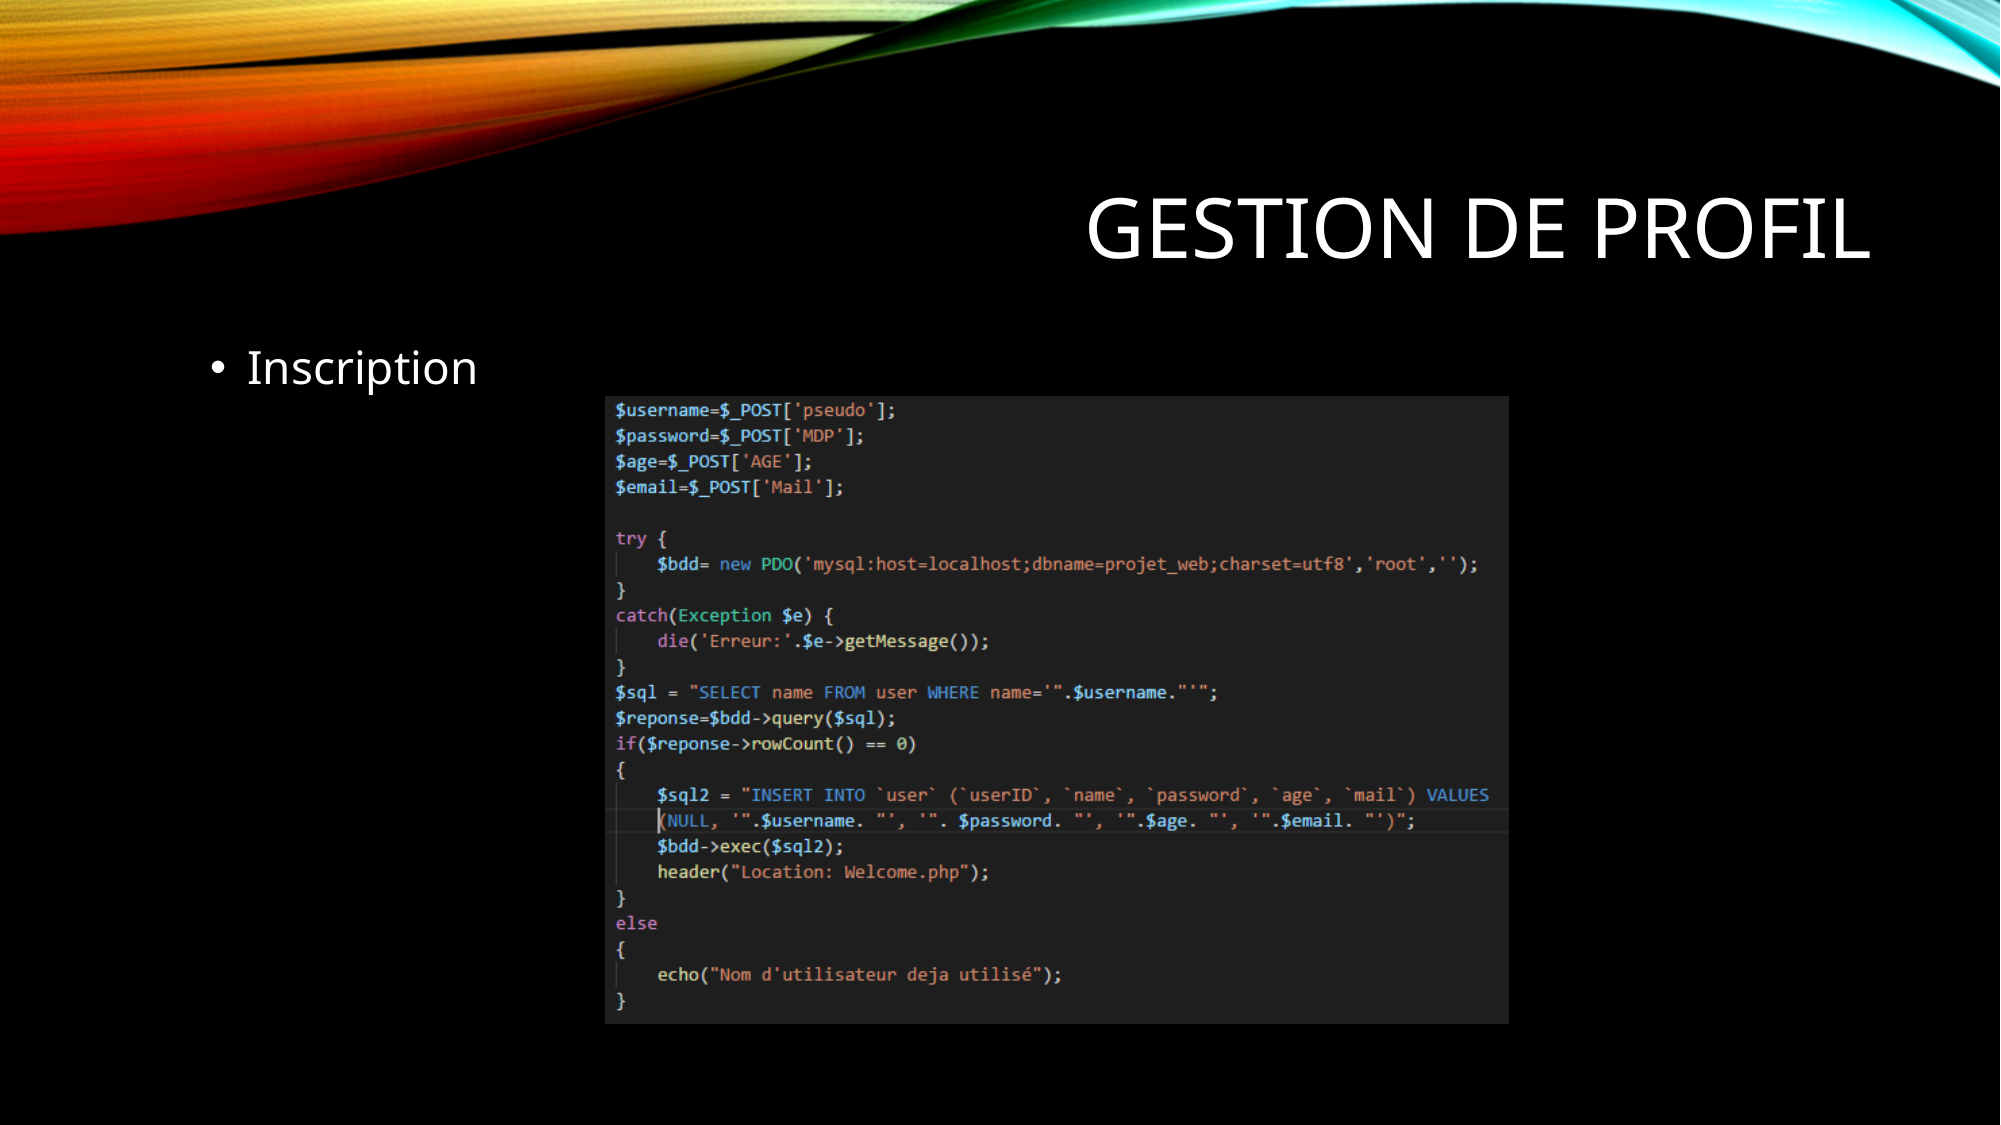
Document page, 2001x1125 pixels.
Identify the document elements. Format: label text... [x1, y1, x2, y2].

picture [605, 395, 1509, 1025]
title Gestion de profil [474, 125, 1888, 338]
picture [0, 0, 2000, 237]
text_box Inscription [195, 337, 606, 455]
